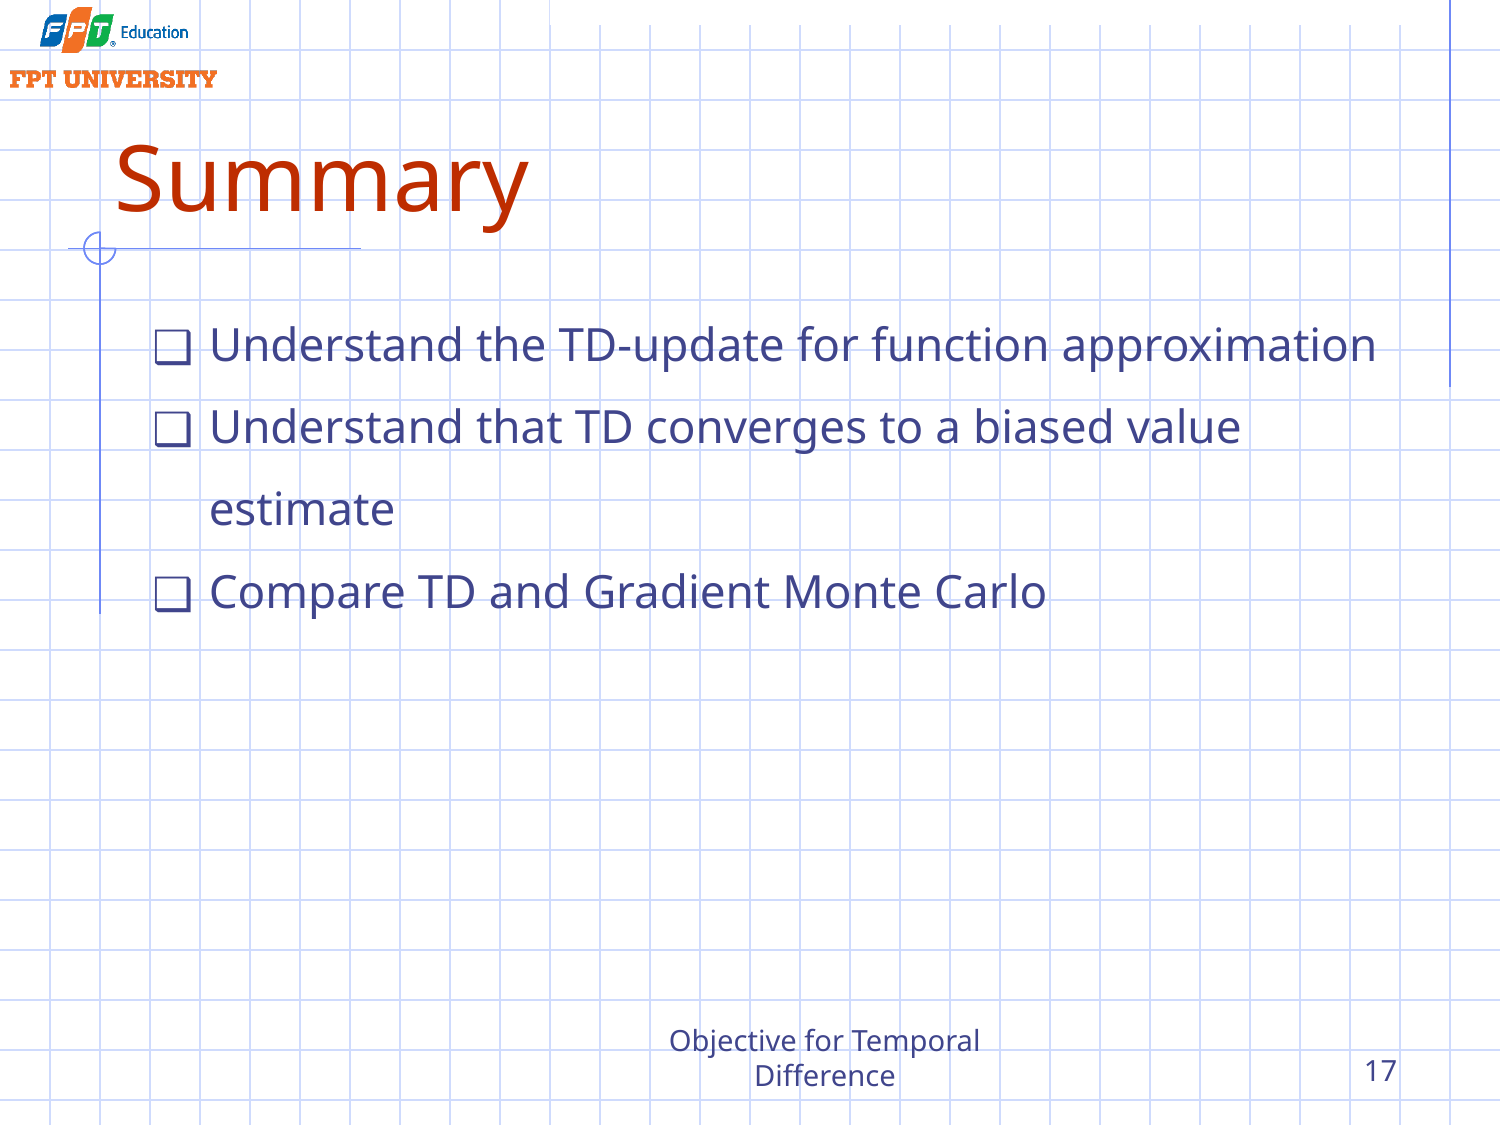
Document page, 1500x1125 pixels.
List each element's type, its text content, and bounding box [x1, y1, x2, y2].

picture [10, 6, 217, 88]
text_box Objective for Temporal Difference [587, 1024, 1063, 1100]
list Understand the TD-update for function approximation Understand that TD converges to a biased value estimate Compare TD and Gradient Monte Carlo [137, 280, 1400, 988]
title Summary [99, 50, 1375, 238]
text_box 17 [1099, 1024, 1413, 1100]
